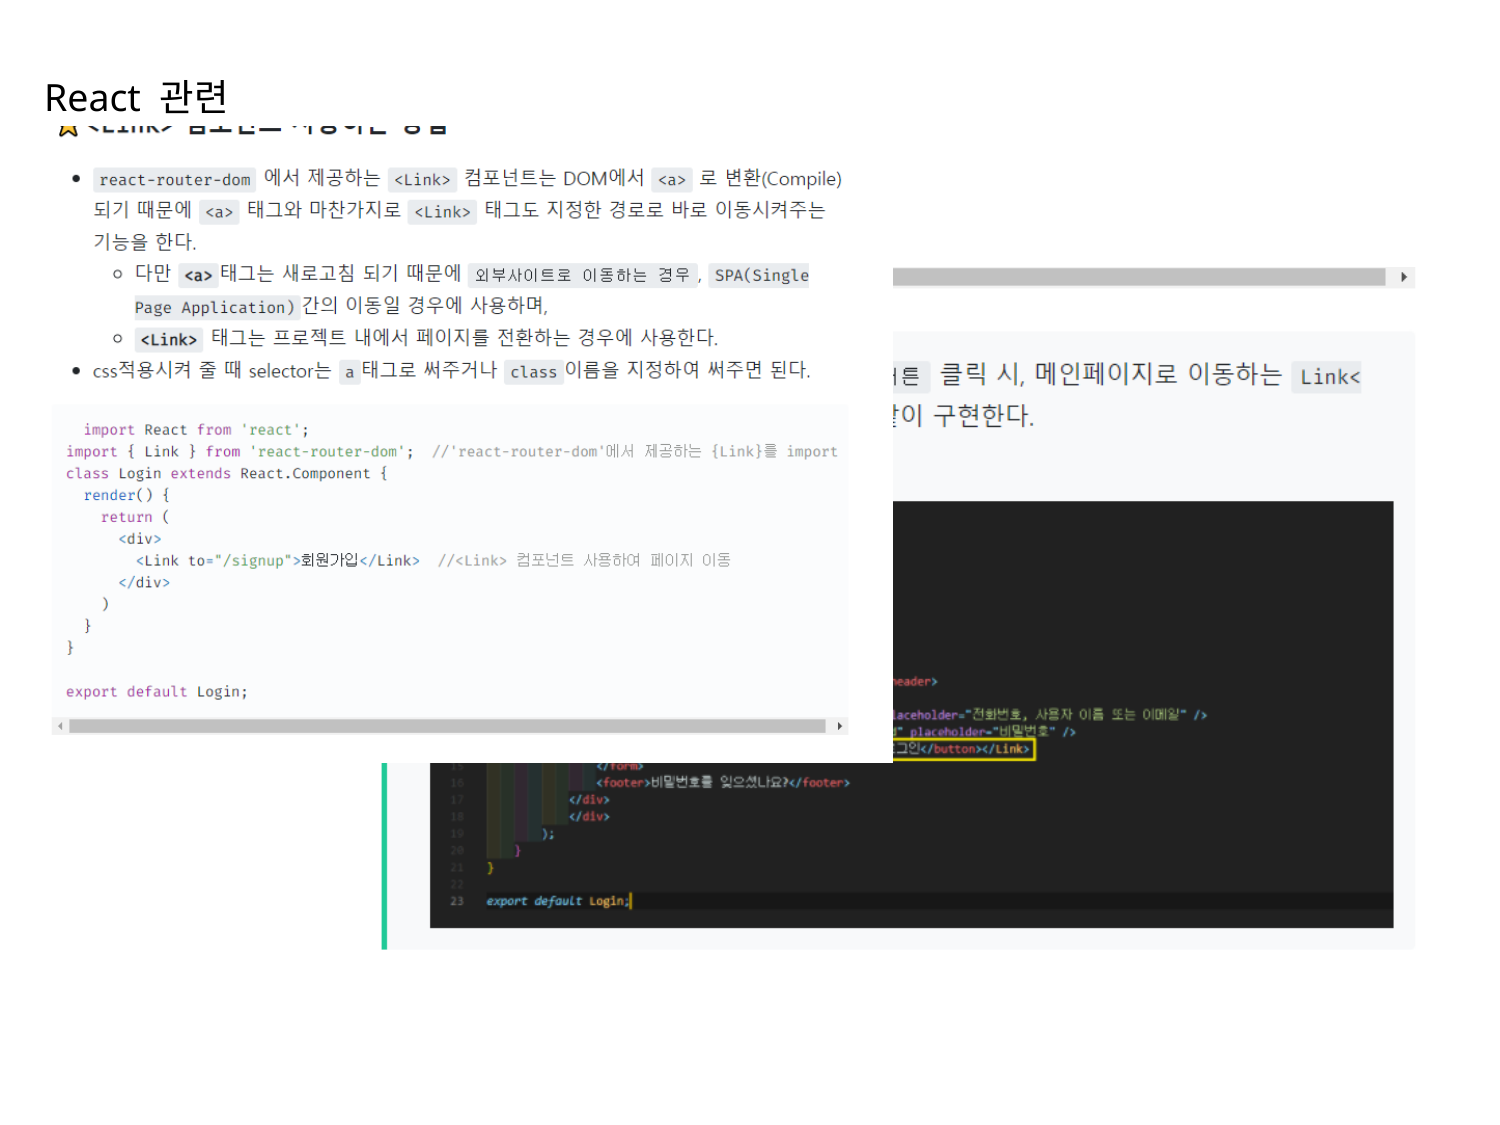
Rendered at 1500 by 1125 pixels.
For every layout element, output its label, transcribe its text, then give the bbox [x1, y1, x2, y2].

text_box React 관련 [29, 66, 396, 125]
picture [1, 126, 1492, 970]
